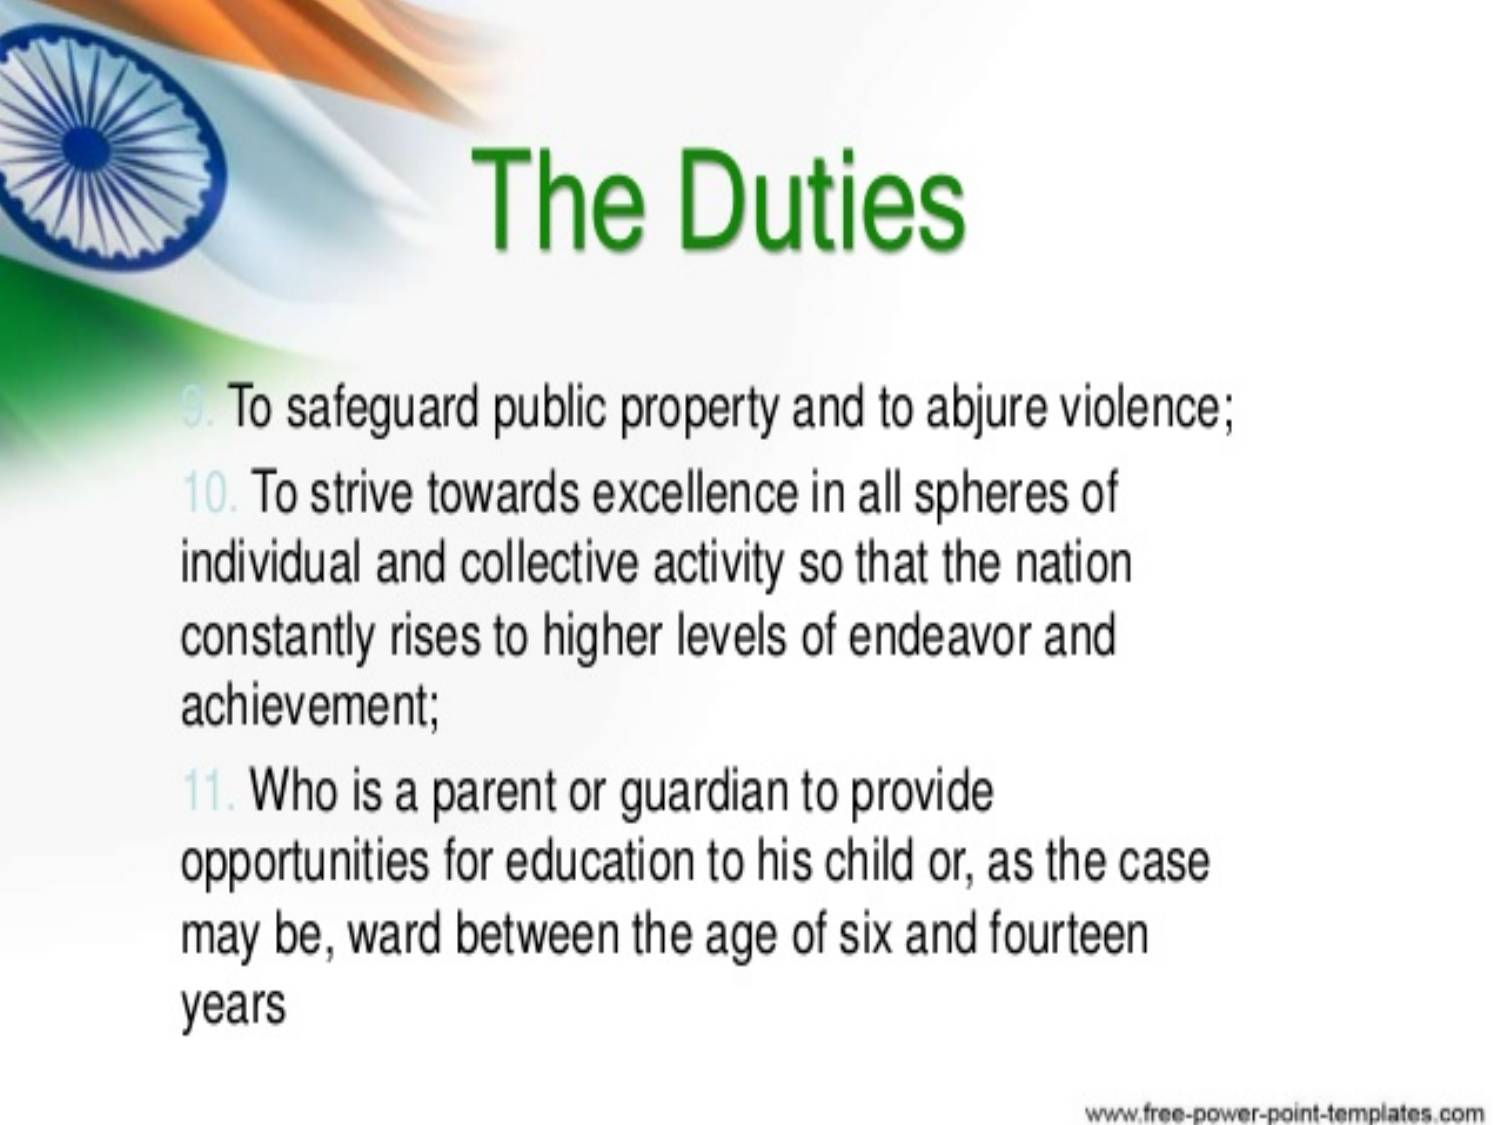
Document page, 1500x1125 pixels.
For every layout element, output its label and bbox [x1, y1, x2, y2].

list [0, 0, 1500, 1125]
